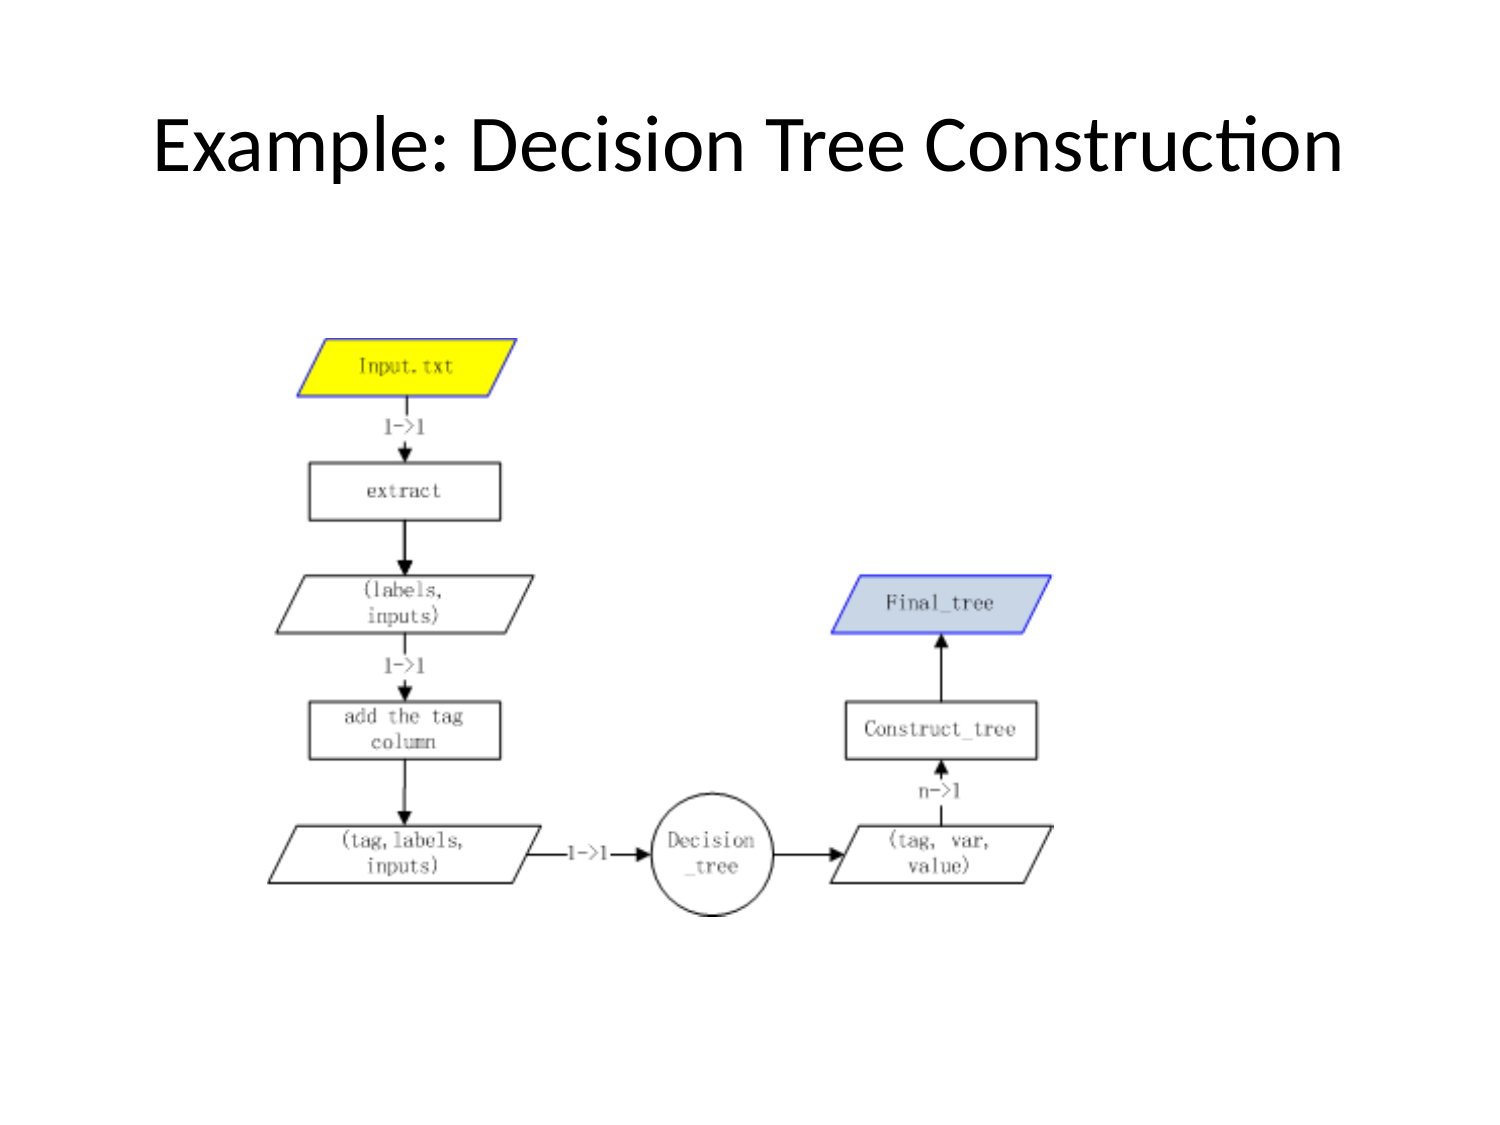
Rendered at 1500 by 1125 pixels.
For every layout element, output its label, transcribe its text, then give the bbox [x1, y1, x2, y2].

picture [267, 338, 1055, 917]
title Example: Decision Tree Construction [75, 45, 1425, 233]
